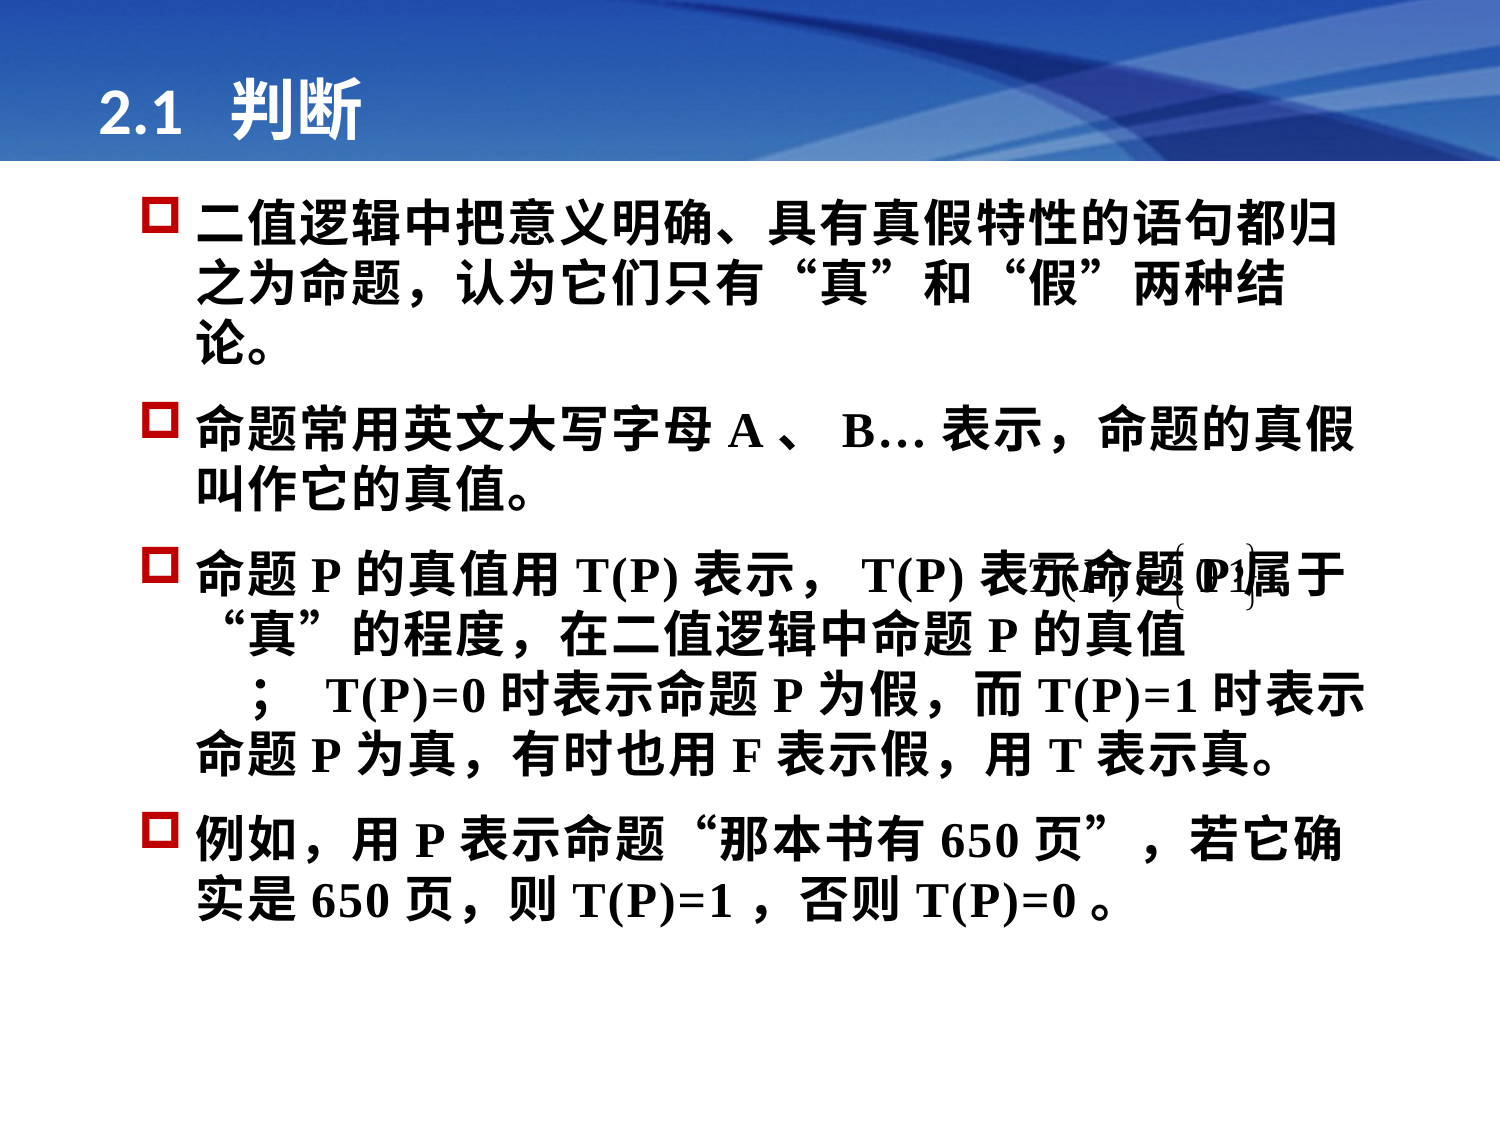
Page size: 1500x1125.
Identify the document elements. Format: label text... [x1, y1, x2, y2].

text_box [1021, 538, 1275, 622]
picture [0, 0, 1500, 162]
text_box 二值逻辑中把意义明确、具有真假特性的语句都归之为命题，认为它们只有“真”和“假”两种结论。 命题常用英文大写字母A、B…表示，命题的真假叫作它的真值。 命题P的真值用T(P)表示，T(P)表示命题P属于“真”的程度，在二值逻辑中命题P的真值 ； T(P)=0时表示命题P为假，而T(P)=1时表示命题P为真，有时也用F表示假，用T表示真。 例如，用P表示命题“那本书有650页”，若它确实是650页，则T(P)=1，否则T(P)=0。 [123, 184, 1388, 935]
